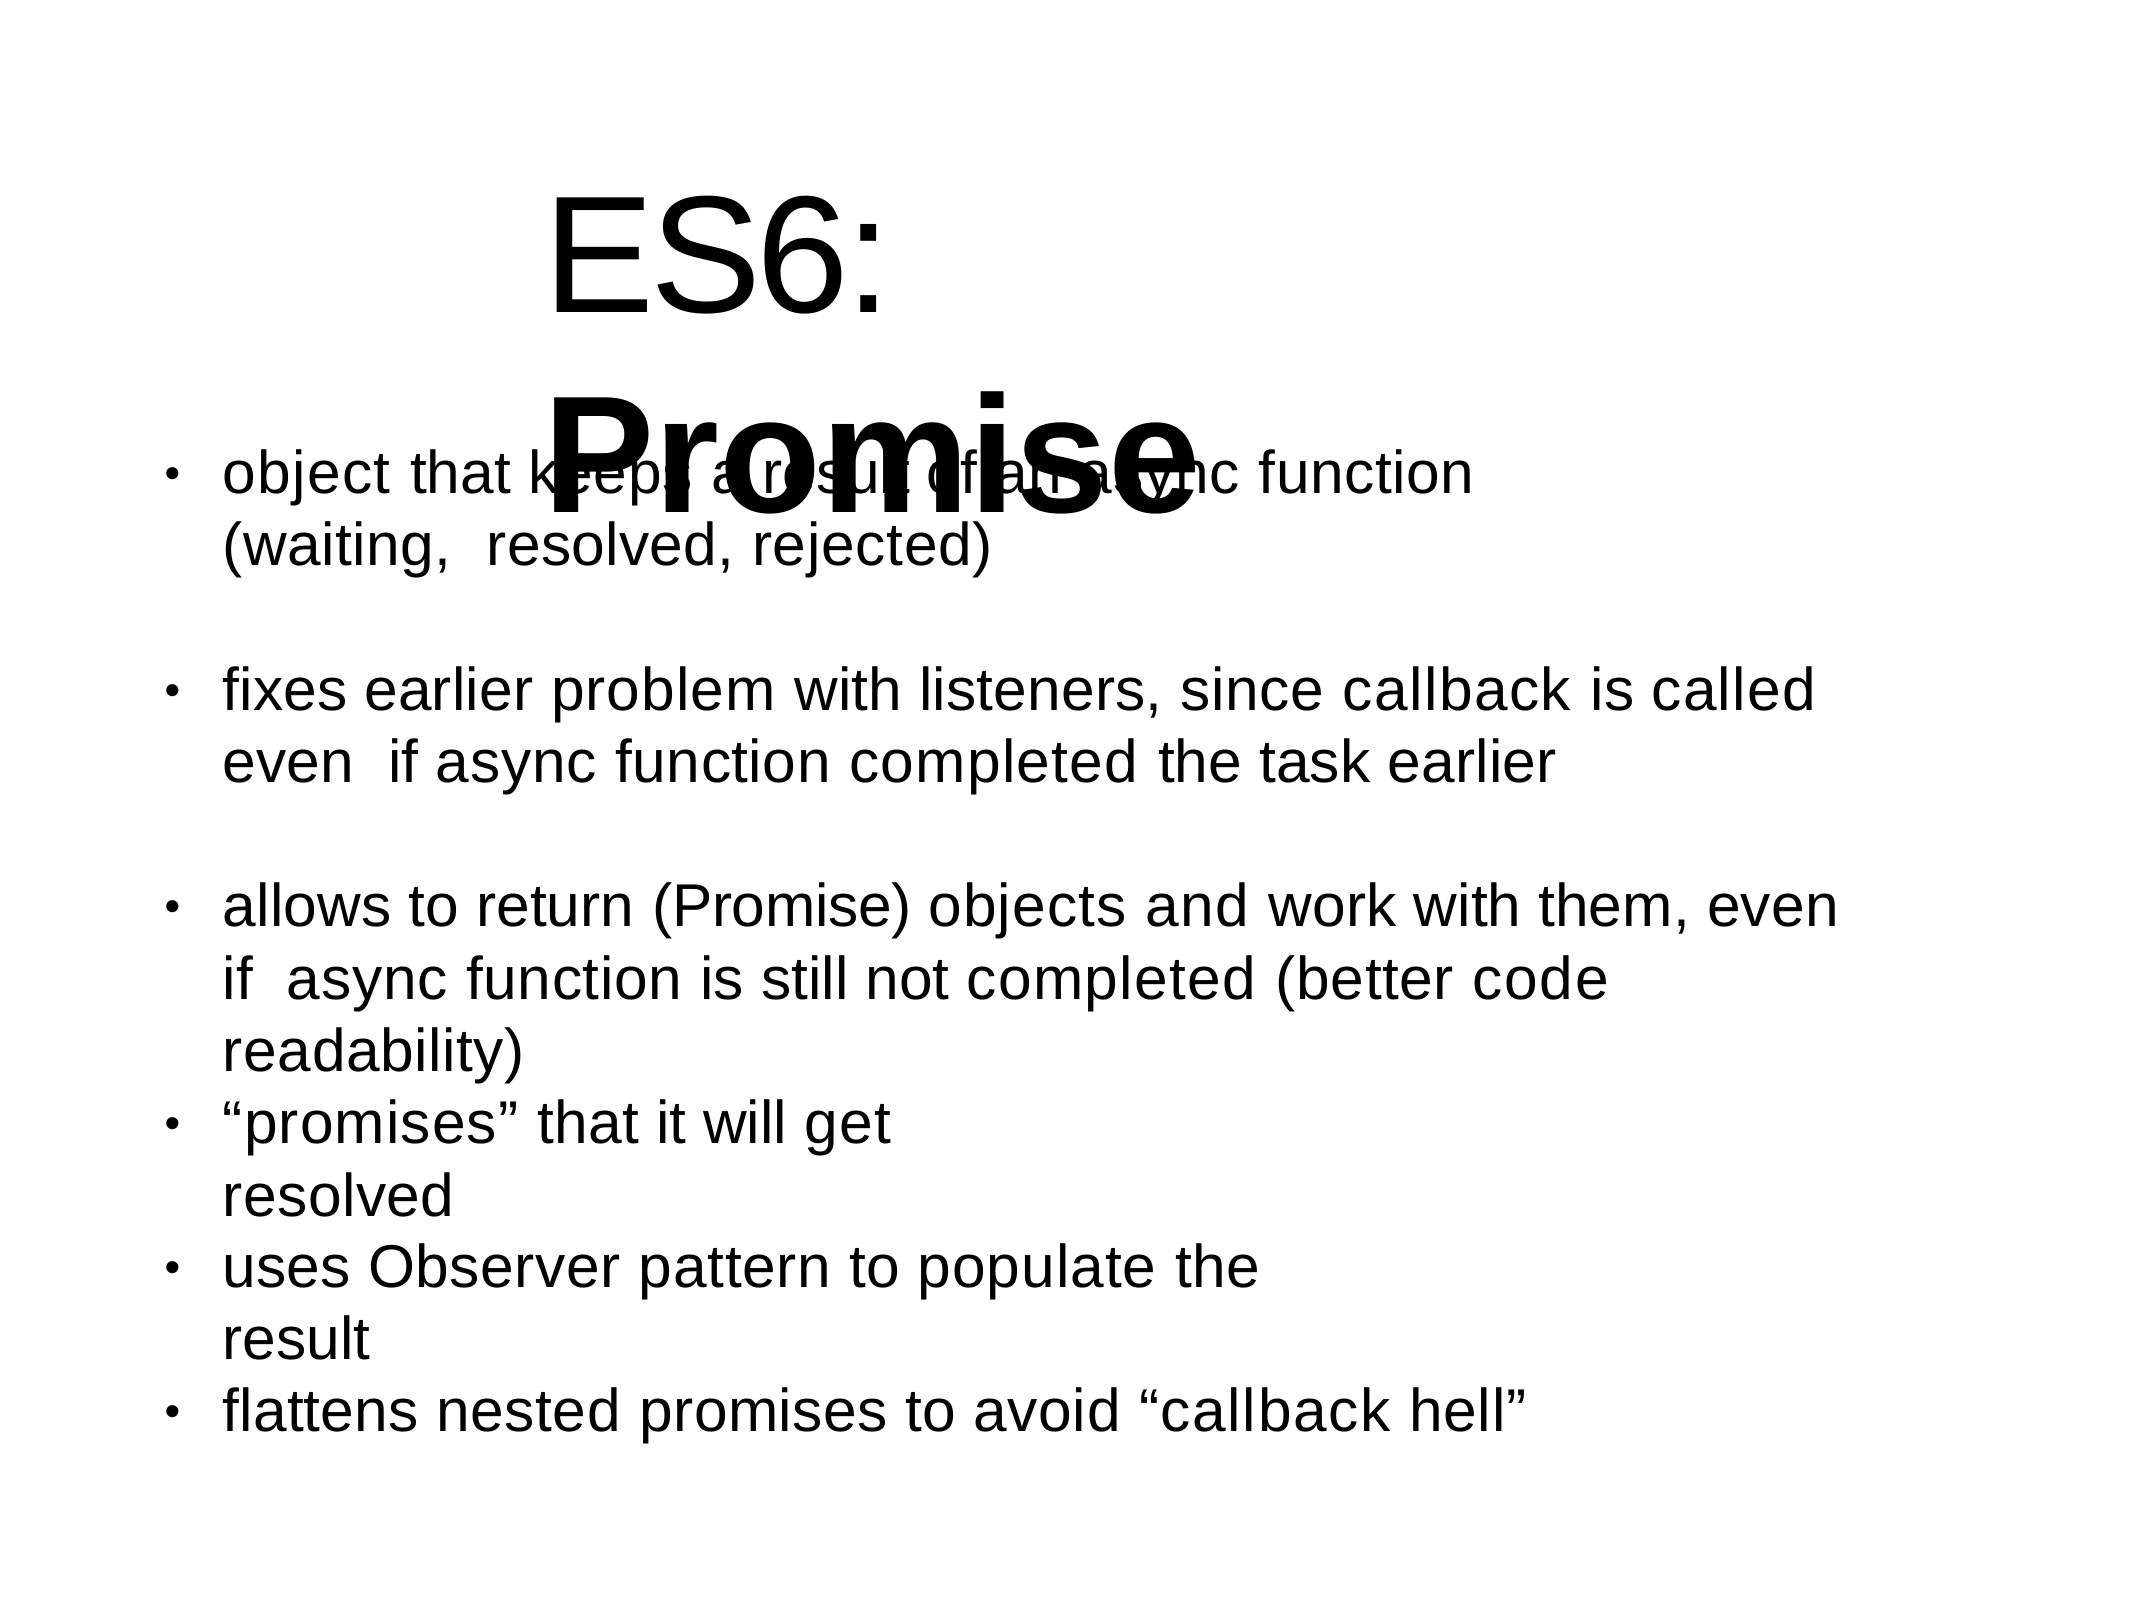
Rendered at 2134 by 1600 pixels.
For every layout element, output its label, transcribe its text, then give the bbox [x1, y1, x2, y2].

text_box • [162, 1378, 190, 1435]
text_box • [162, 657, 190, 714]
text_box object that keeps a result of an async function (waiting, resolved, rejected) [220, 430, 1720, 578]
text_box • [162, 1090, 190, 1148]
text_box fixes earlier problem with listeners, since callback is called even if async function completed the task earlier [220, 647, 1963, 795]
text_box • [162, 874, 190, 931]
text_box uses Observer pattern to populate the result [220, 1224, 1424, 1368]
text_box allows to return (Promise) objects and work with them, even if async function is still not completed (better code readability) [220, 864, 1885, 1084]
text_box • [162, 440, 190, 498]
text_box flattens nested promises to avoid “callback hell” [220, 1368, 1528, 1444]
text_box “promises” that it will get resolved [220, 1080, 1141, 1224]
title ES6: Promise [541, 143, 1593, 430]
text_box • [162, 1234, 190, 1292]
